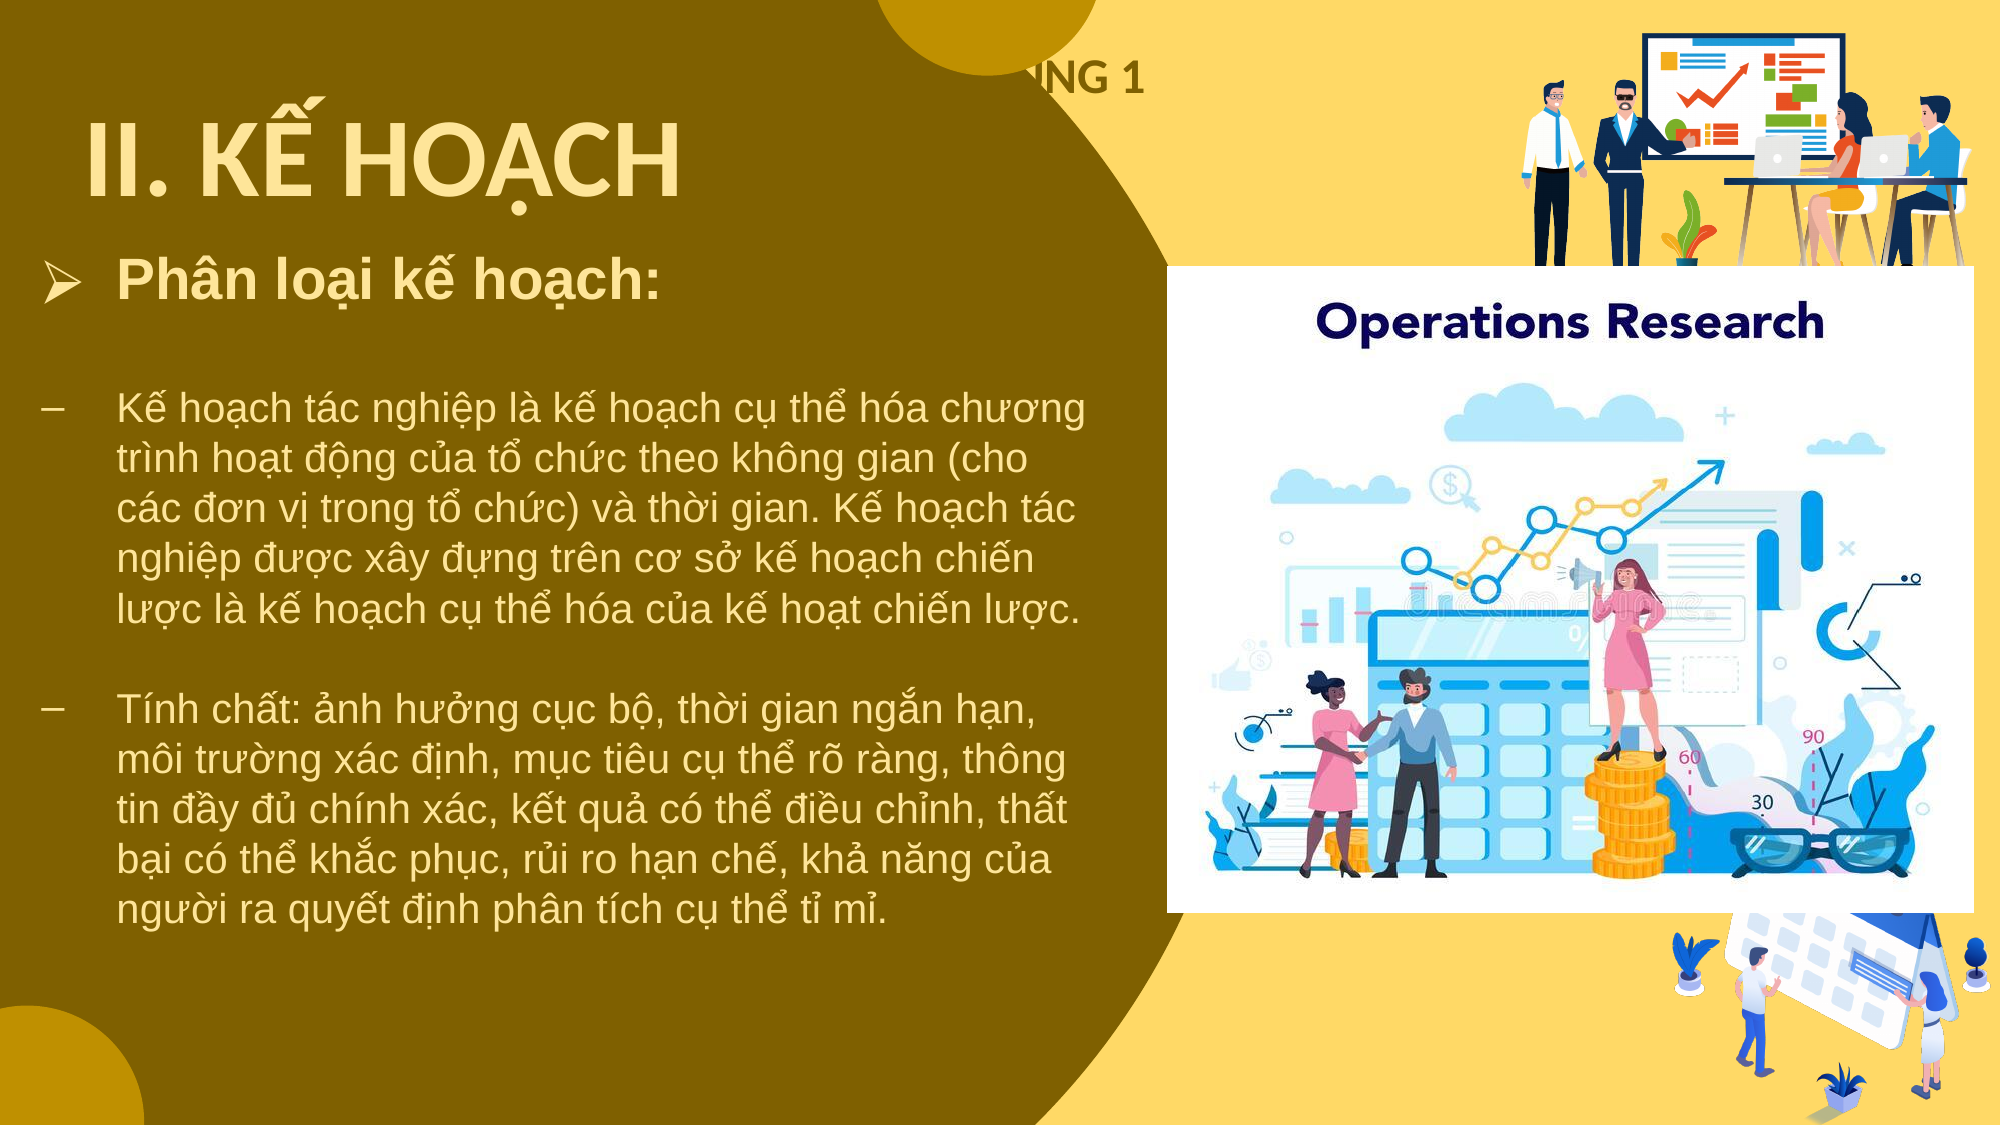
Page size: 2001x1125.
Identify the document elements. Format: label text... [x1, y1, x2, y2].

picture [1166, 0, 2000, 1125]
text_box NỘI DUNG 1 [1027, 23, 1211, 111]
text_box II. KẾ HOẠCH [27, 76, 740, 226]
text_box [0, 1005, 145, 1125]
text_box Phân loại kế hoạch: Kế hoạch tác nghiệp là kế hoạch cụ thể hóa chương trình hoạt động của tổ chức theo không gian (cho các đơn vị trong tổ chức) và thời gian. Kế hoạch tác nghiệp được xây đựng trên cơ sở kế hoạch chiến lược là kế hoạch cụ thể hóa của kế hoạt chiến lược. Tính chất: ảnh hưởng cục bộ, thời gian ngắn hạn, môi trường xác định, mục tiêu cụ thể rõ ràng, thông tin đầy đủ chính xác, kết quả có thể điều chỉnh, thất bại có thể khắc phục, rủi ro hạn chế, khả năng của người ra quyết định phân tích cụ thể tỉ mỉ. [26, 233, 1106, 939]
text_box [0, 0, 1180, 1125]
text_box [877, 0, 1096, 76]
